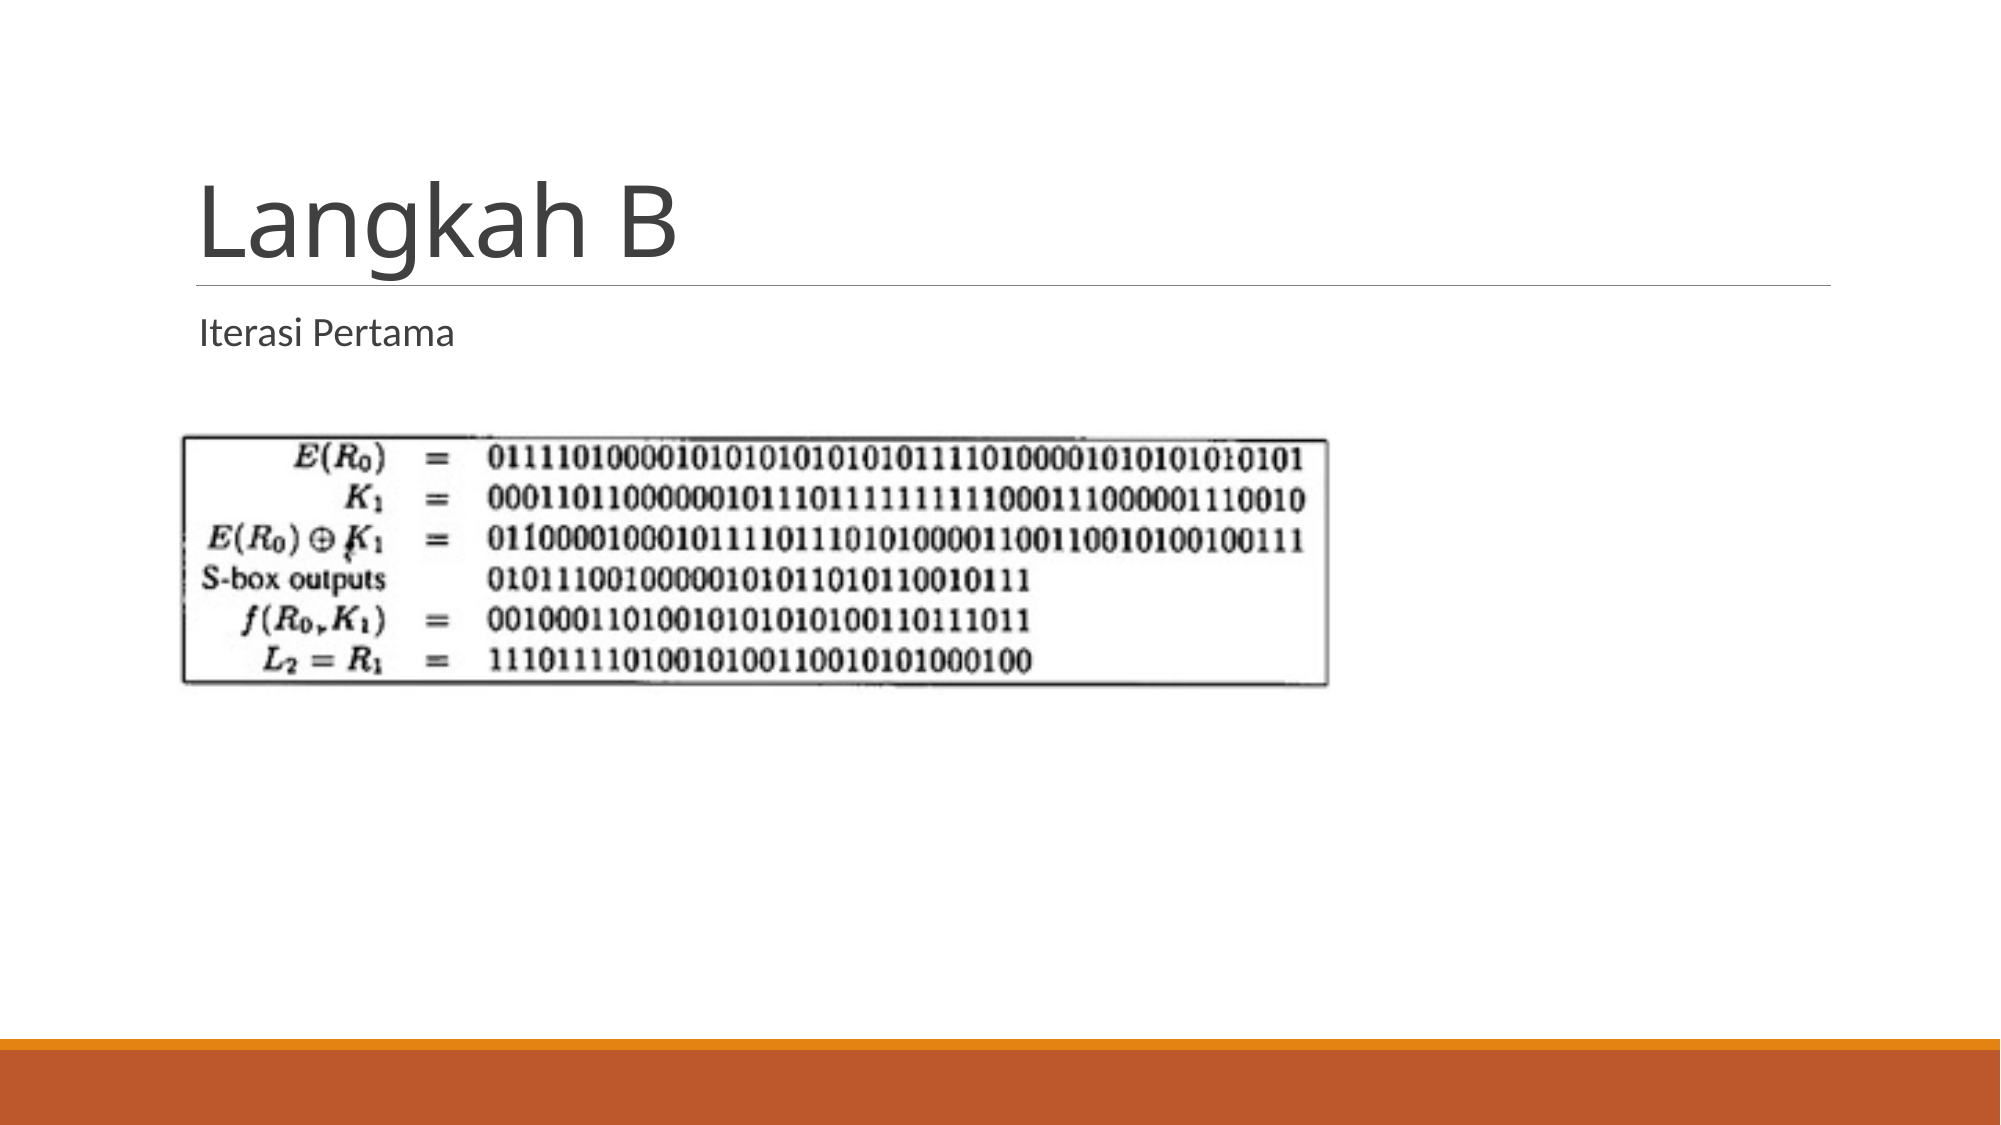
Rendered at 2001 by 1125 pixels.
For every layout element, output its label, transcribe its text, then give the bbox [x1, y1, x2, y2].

picture [167, 429, 1333, 696]
title Langkah B [180, 47, 1830, 285]
list Iterasi Pertama [180, 302, 1830, 963]
